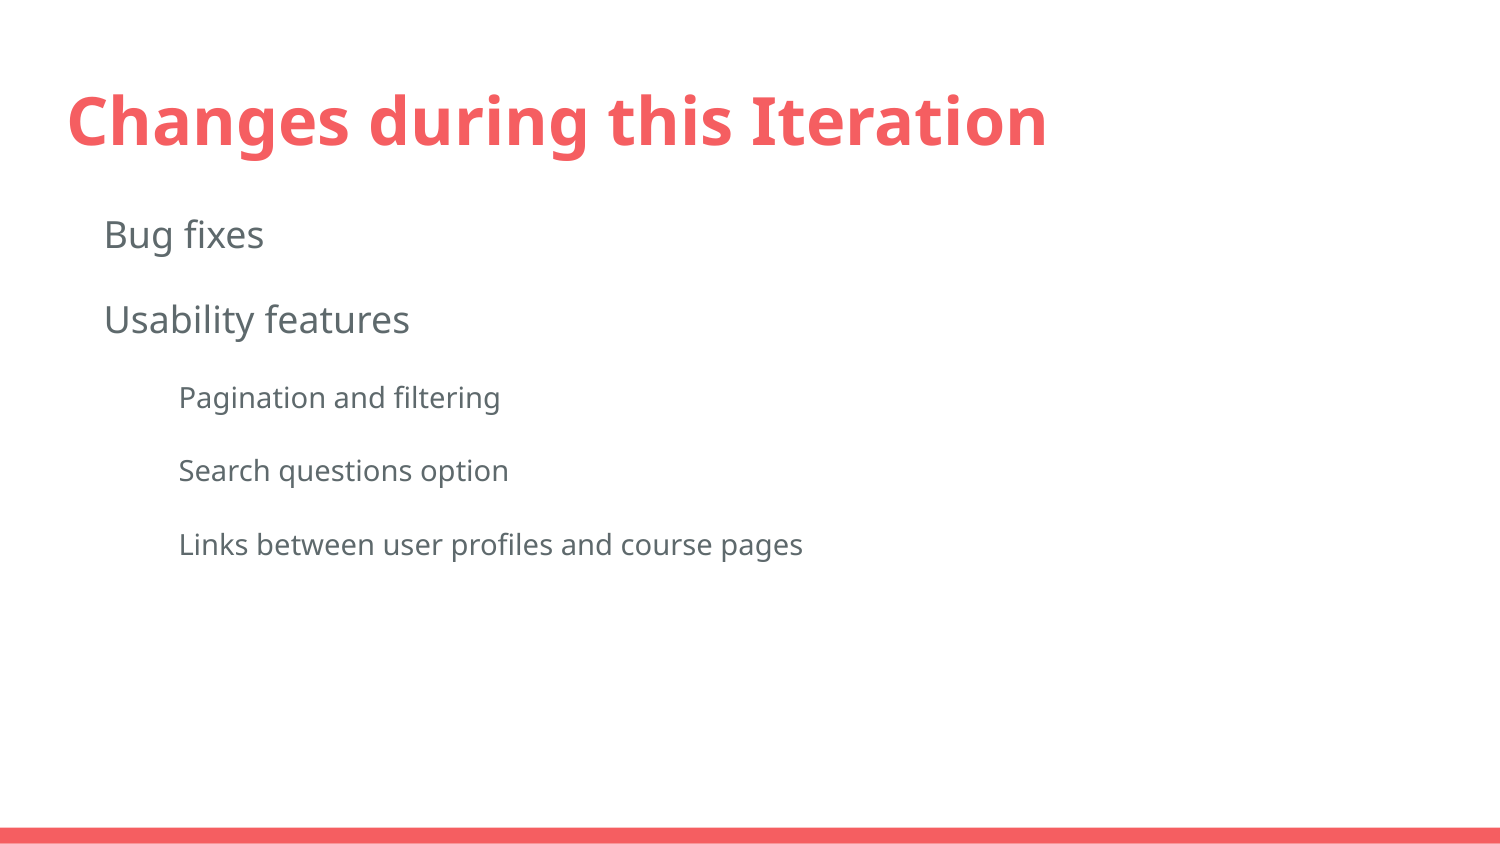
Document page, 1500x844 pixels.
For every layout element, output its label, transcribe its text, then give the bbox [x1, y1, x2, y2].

title Changes during this Iteration [51, 64, 1449, 167]
list Bug fixes Usability features Pagination and filtering Search questions option Links between user profiles and course pages [51, 189, 1449, 750]
